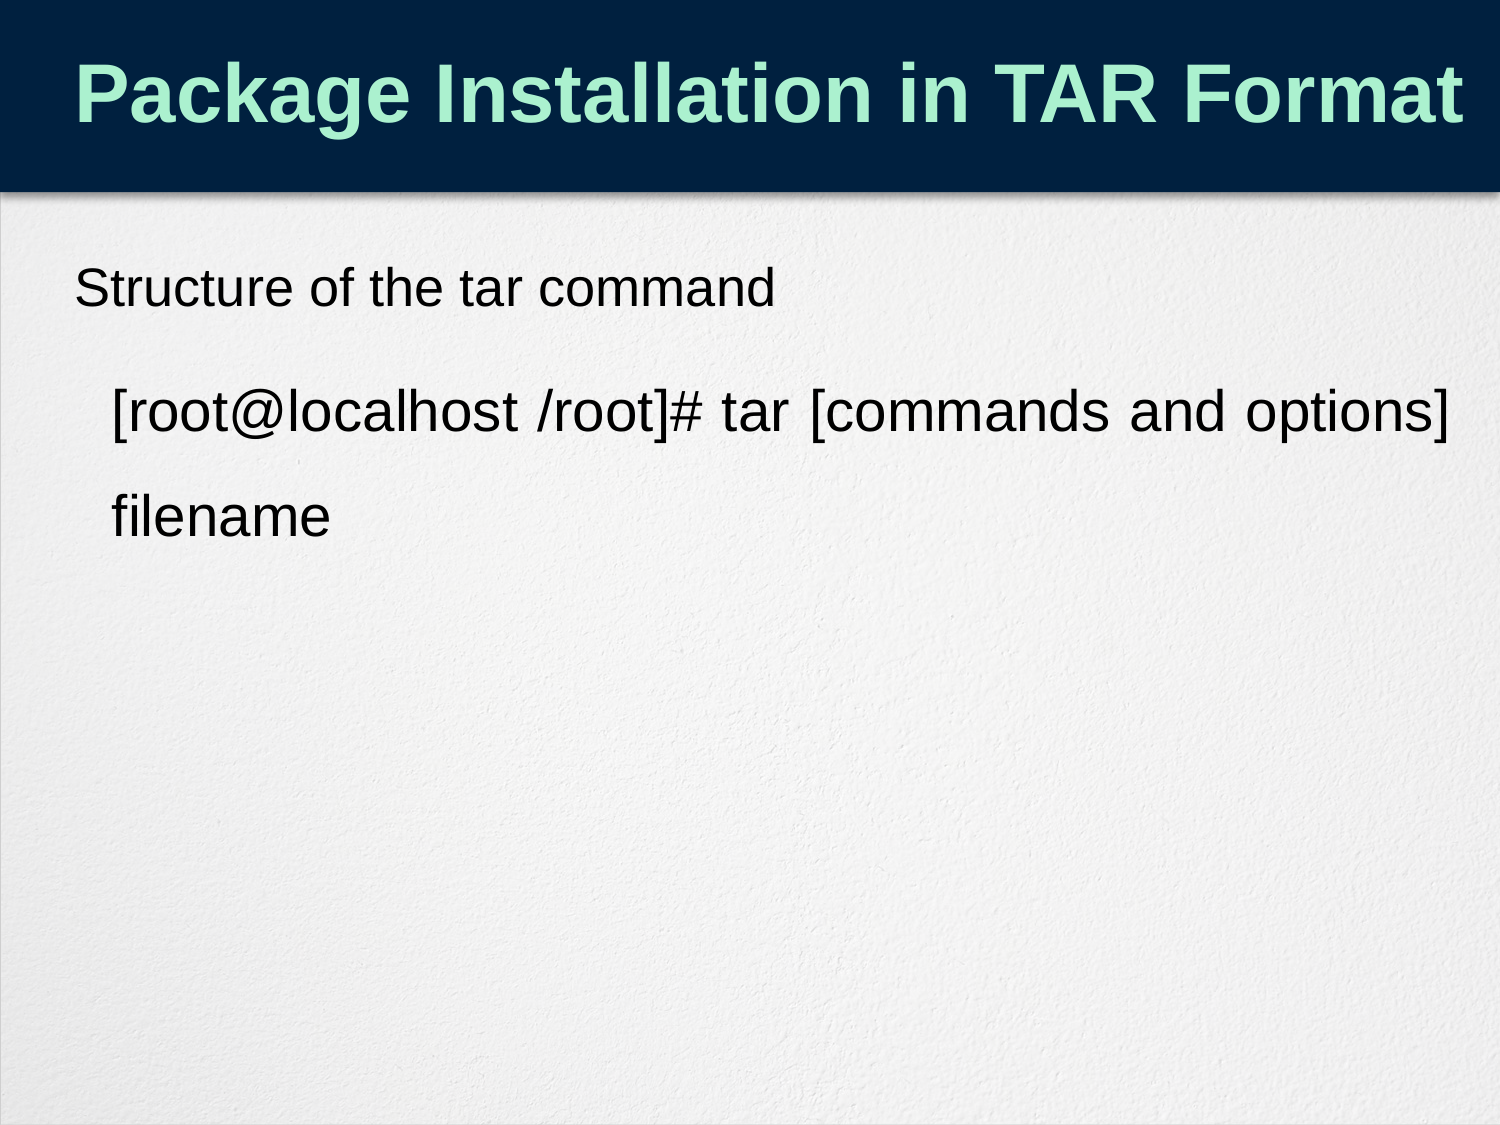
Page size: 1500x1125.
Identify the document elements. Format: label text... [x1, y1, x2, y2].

list Structure of the tar command [root@localhost /root]# tar [commands and options] filename [59, 212, 1468, 1099]
title Package Installation in TAR Format [59, 0, 1500, 193]
